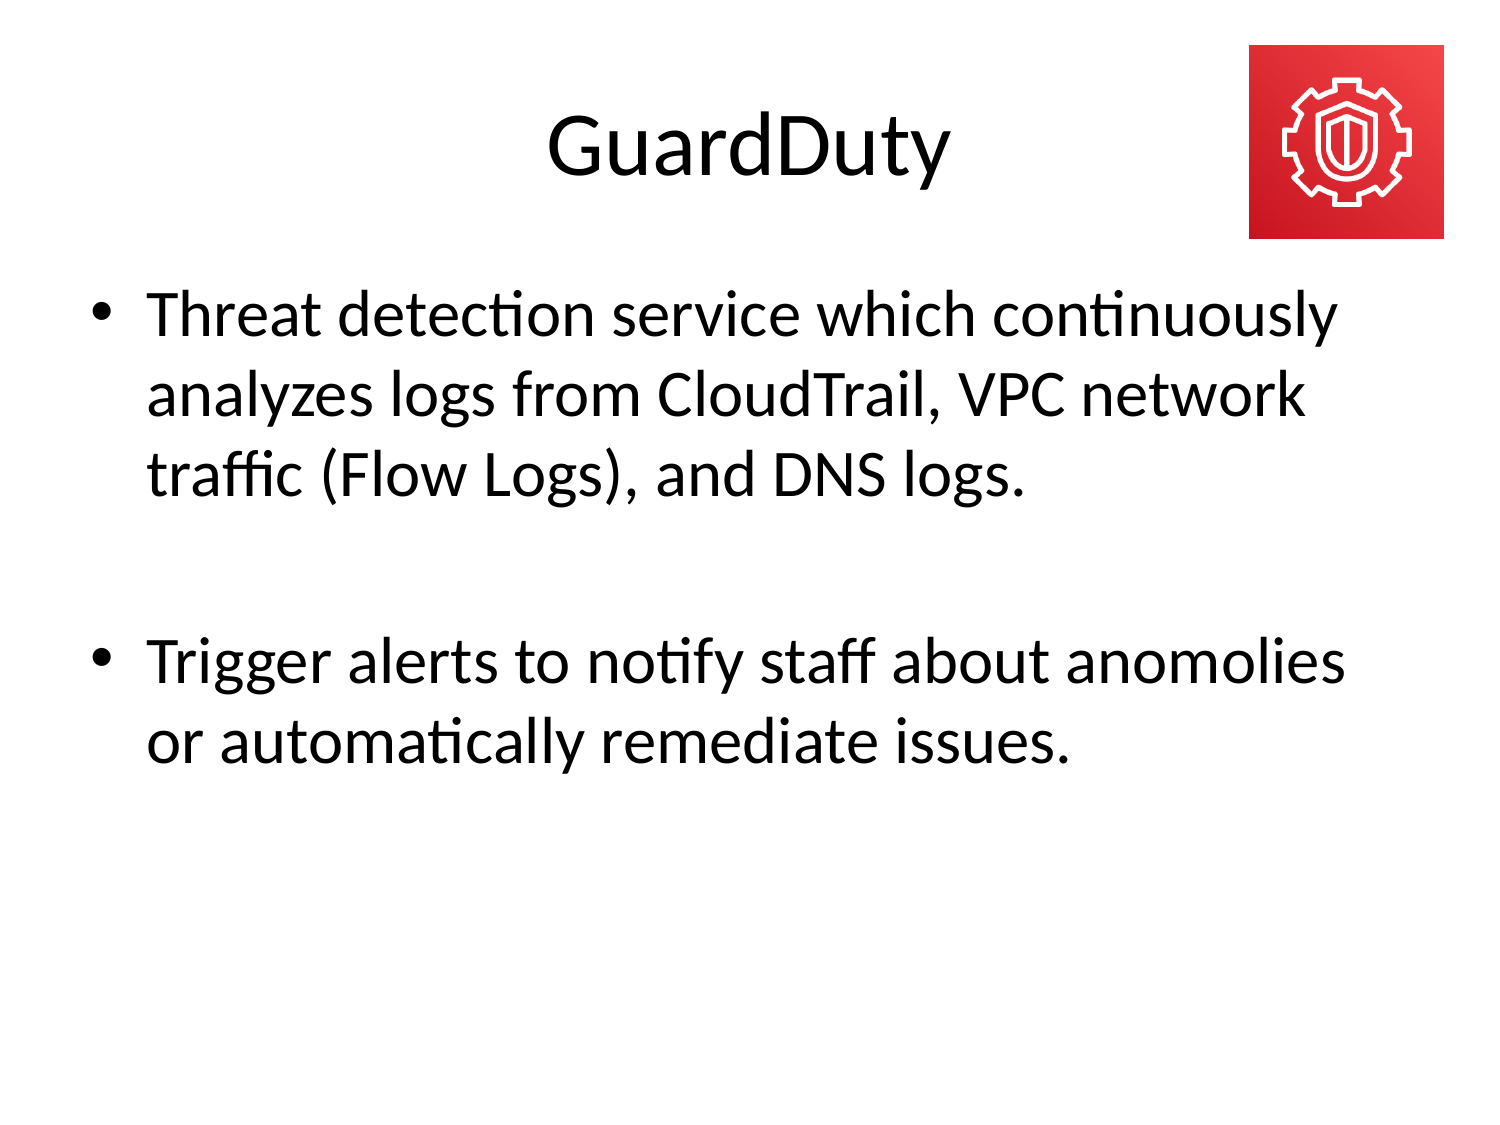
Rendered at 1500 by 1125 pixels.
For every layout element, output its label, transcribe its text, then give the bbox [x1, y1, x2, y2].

list Threat detection service which continuously analyzes logs from CloudTrail, VPC network traffic (Flow Logs), and DNS logs. Trigger alerts to notify staff about anomolies or automatically remediate issues. [75, 262, 1425, 1005]
picture [1249, 44, 1444, 239]
title GuardDuty [75, 45, 1247, 233]
